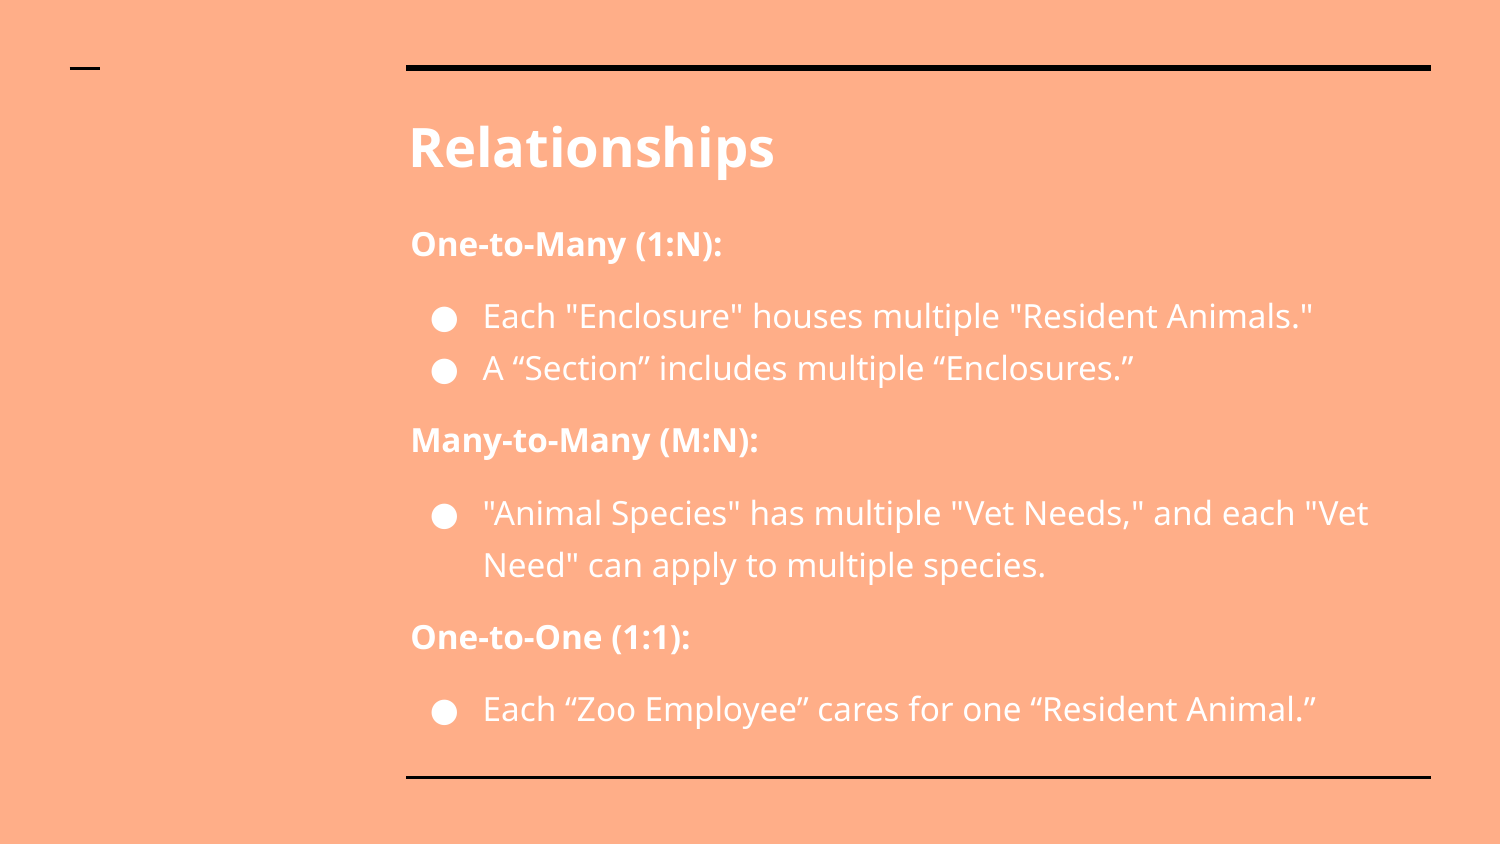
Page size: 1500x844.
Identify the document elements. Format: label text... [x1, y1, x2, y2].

title Relationships [393, 94, 1431, 199]
list One-to-Many (1:N): Each "Enclosure" houses multiple "Resident Animals." A “Section” includes multiple “Enclosures.” Many-to-Many (M:N): "Animal Species" has multiple "Vet Needs," and each "Vet Need" can apply to multiple species. One-to-One (1:1): Each “Zoo Employee” cares for one “Resident Animal.” [395, 198, 1433, 755]
